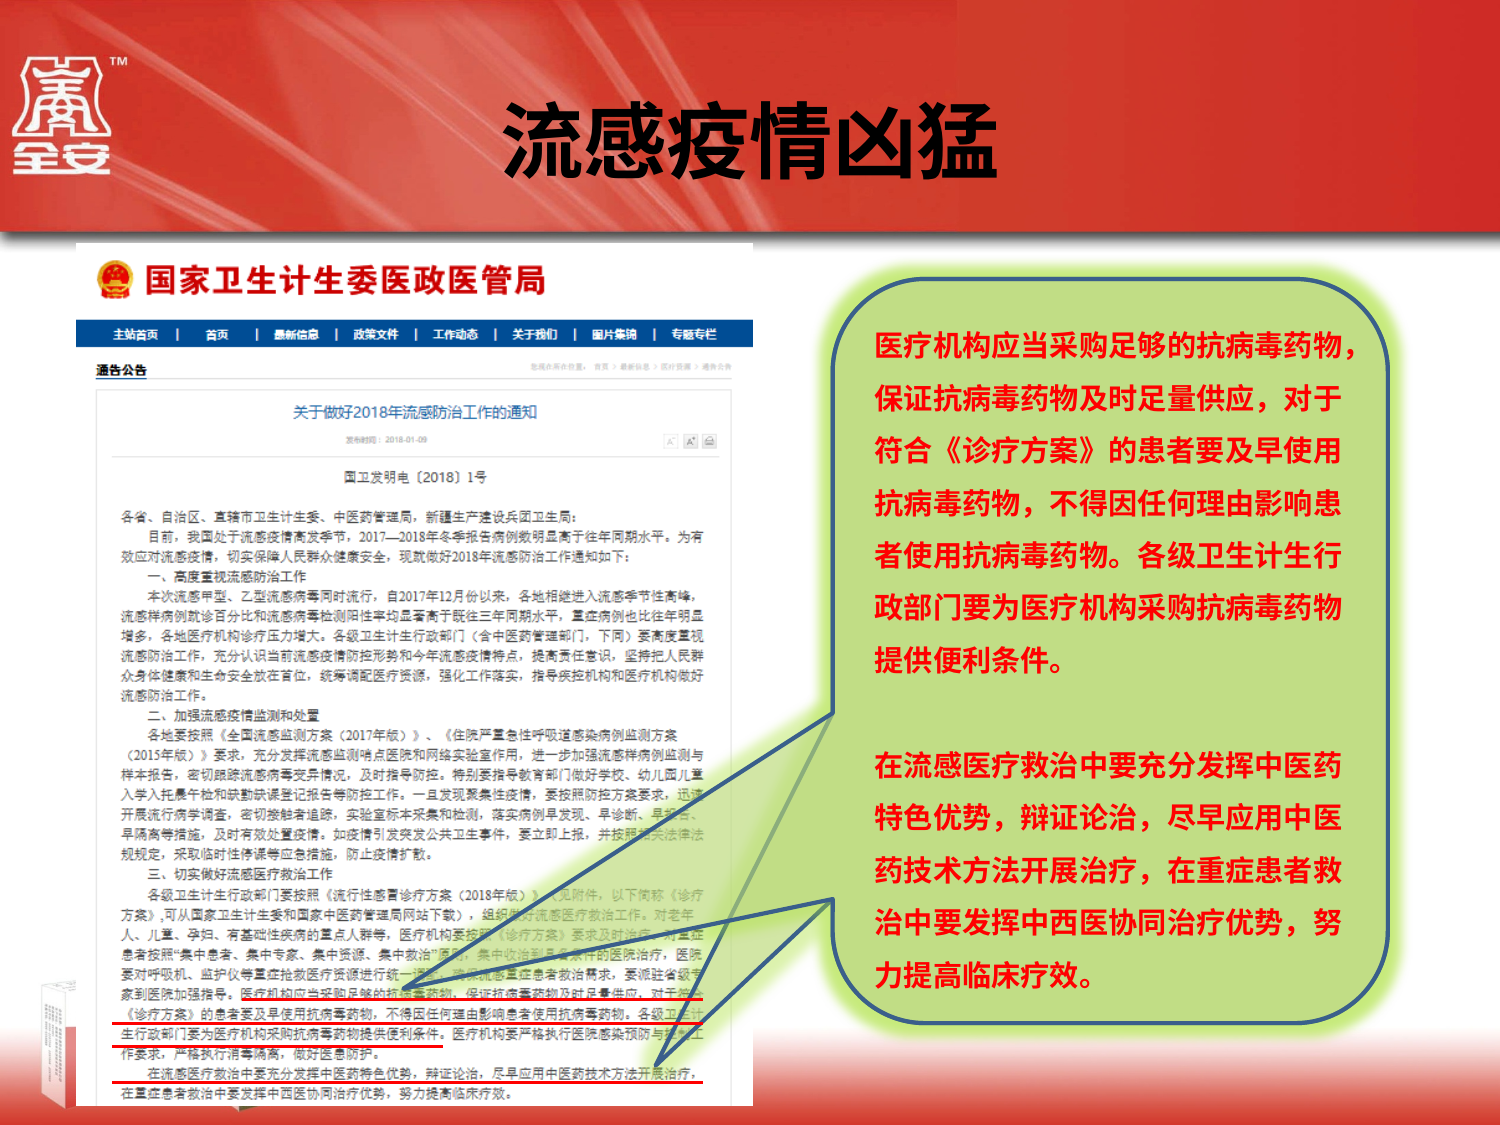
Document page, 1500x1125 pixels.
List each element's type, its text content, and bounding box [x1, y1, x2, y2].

picture [0, 0, 1500, 1125]
title 流感疫情凶猛 [75, 45, 1425, 233]
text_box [832, 278, 1389, 1024]
